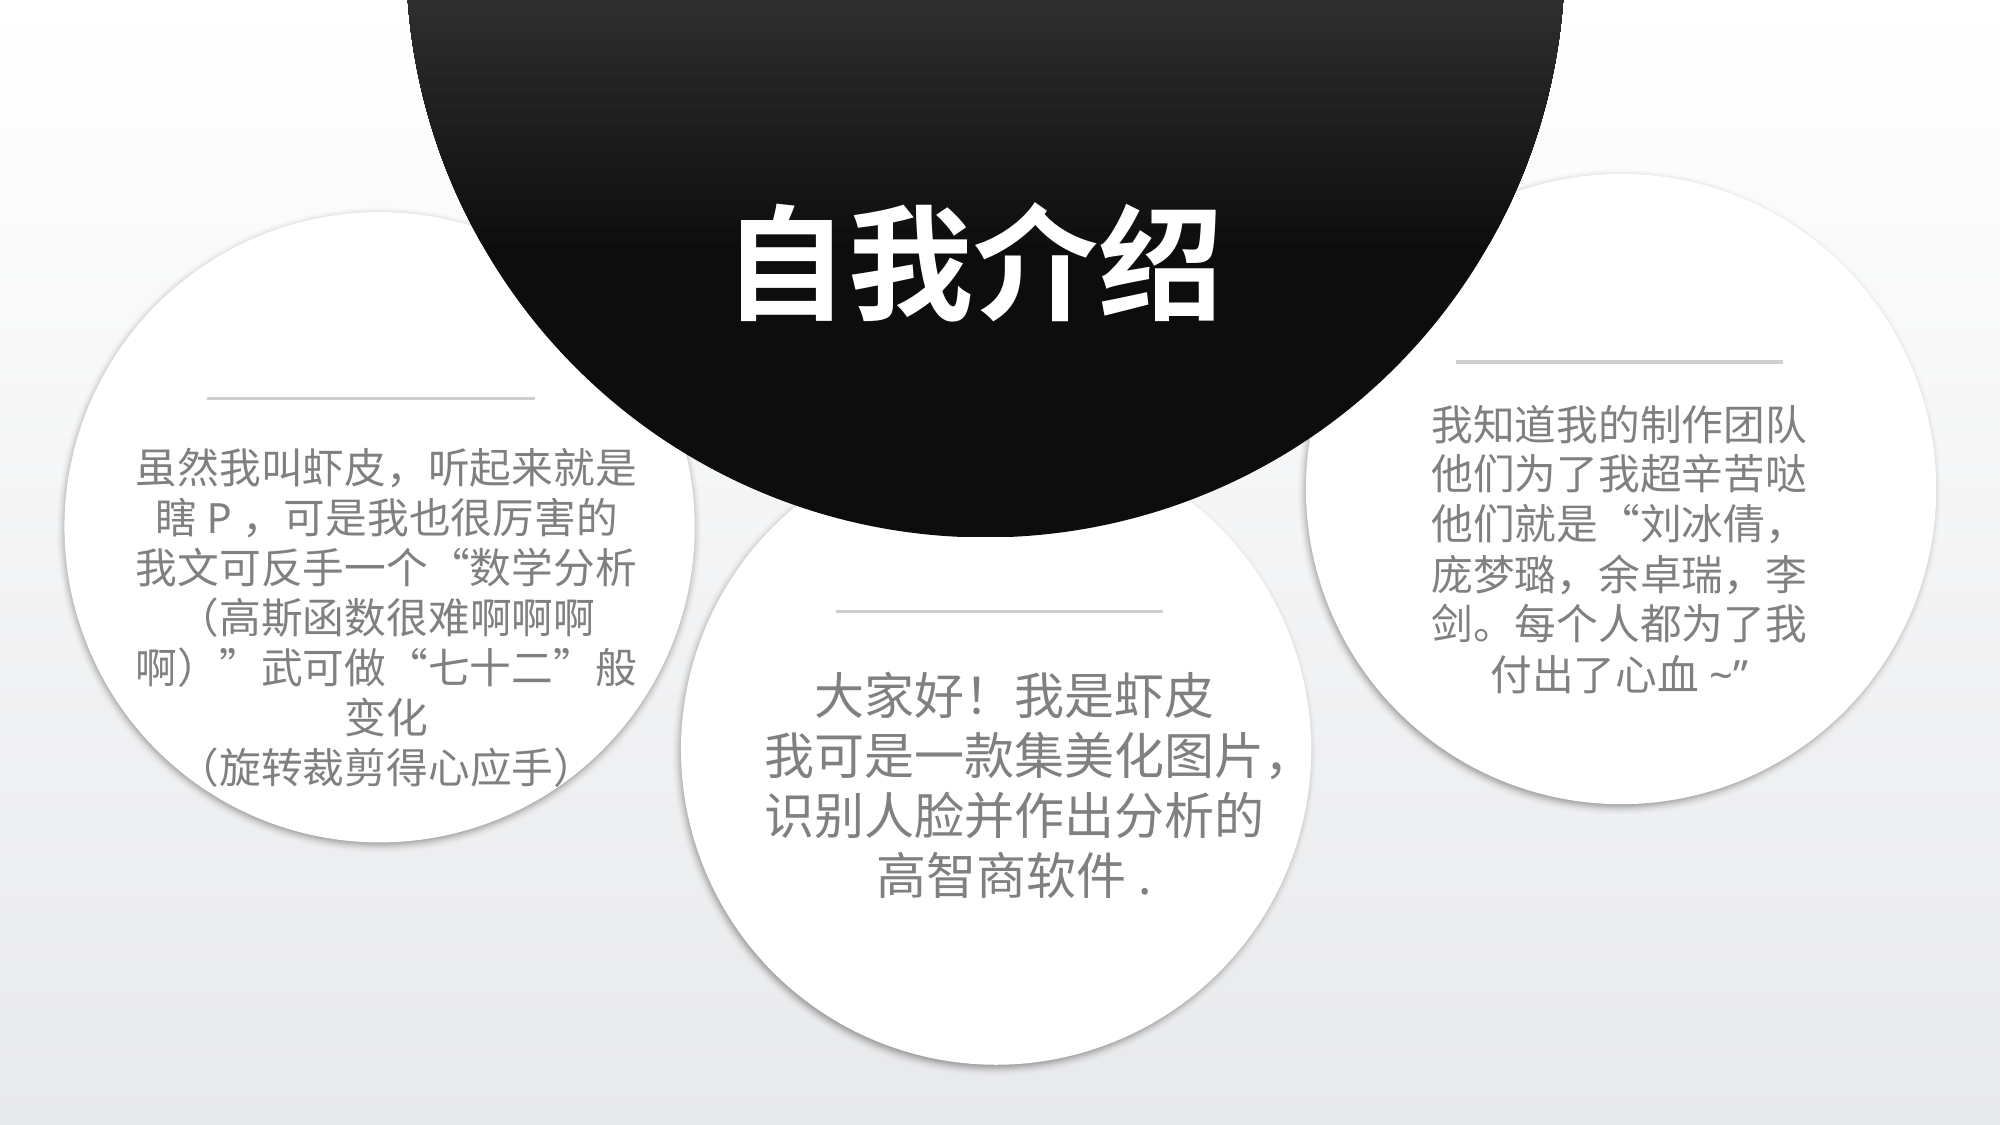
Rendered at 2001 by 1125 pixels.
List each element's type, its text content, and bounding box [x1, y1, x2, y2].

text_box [680, 434, 1312, 1065]
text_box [64, 212, 695, 843]
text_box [1305, 173, 1937, 805]
text_box [406, 0, 1565, 434]
text_box 自我介绍 [708, 177, 1239, 343]
